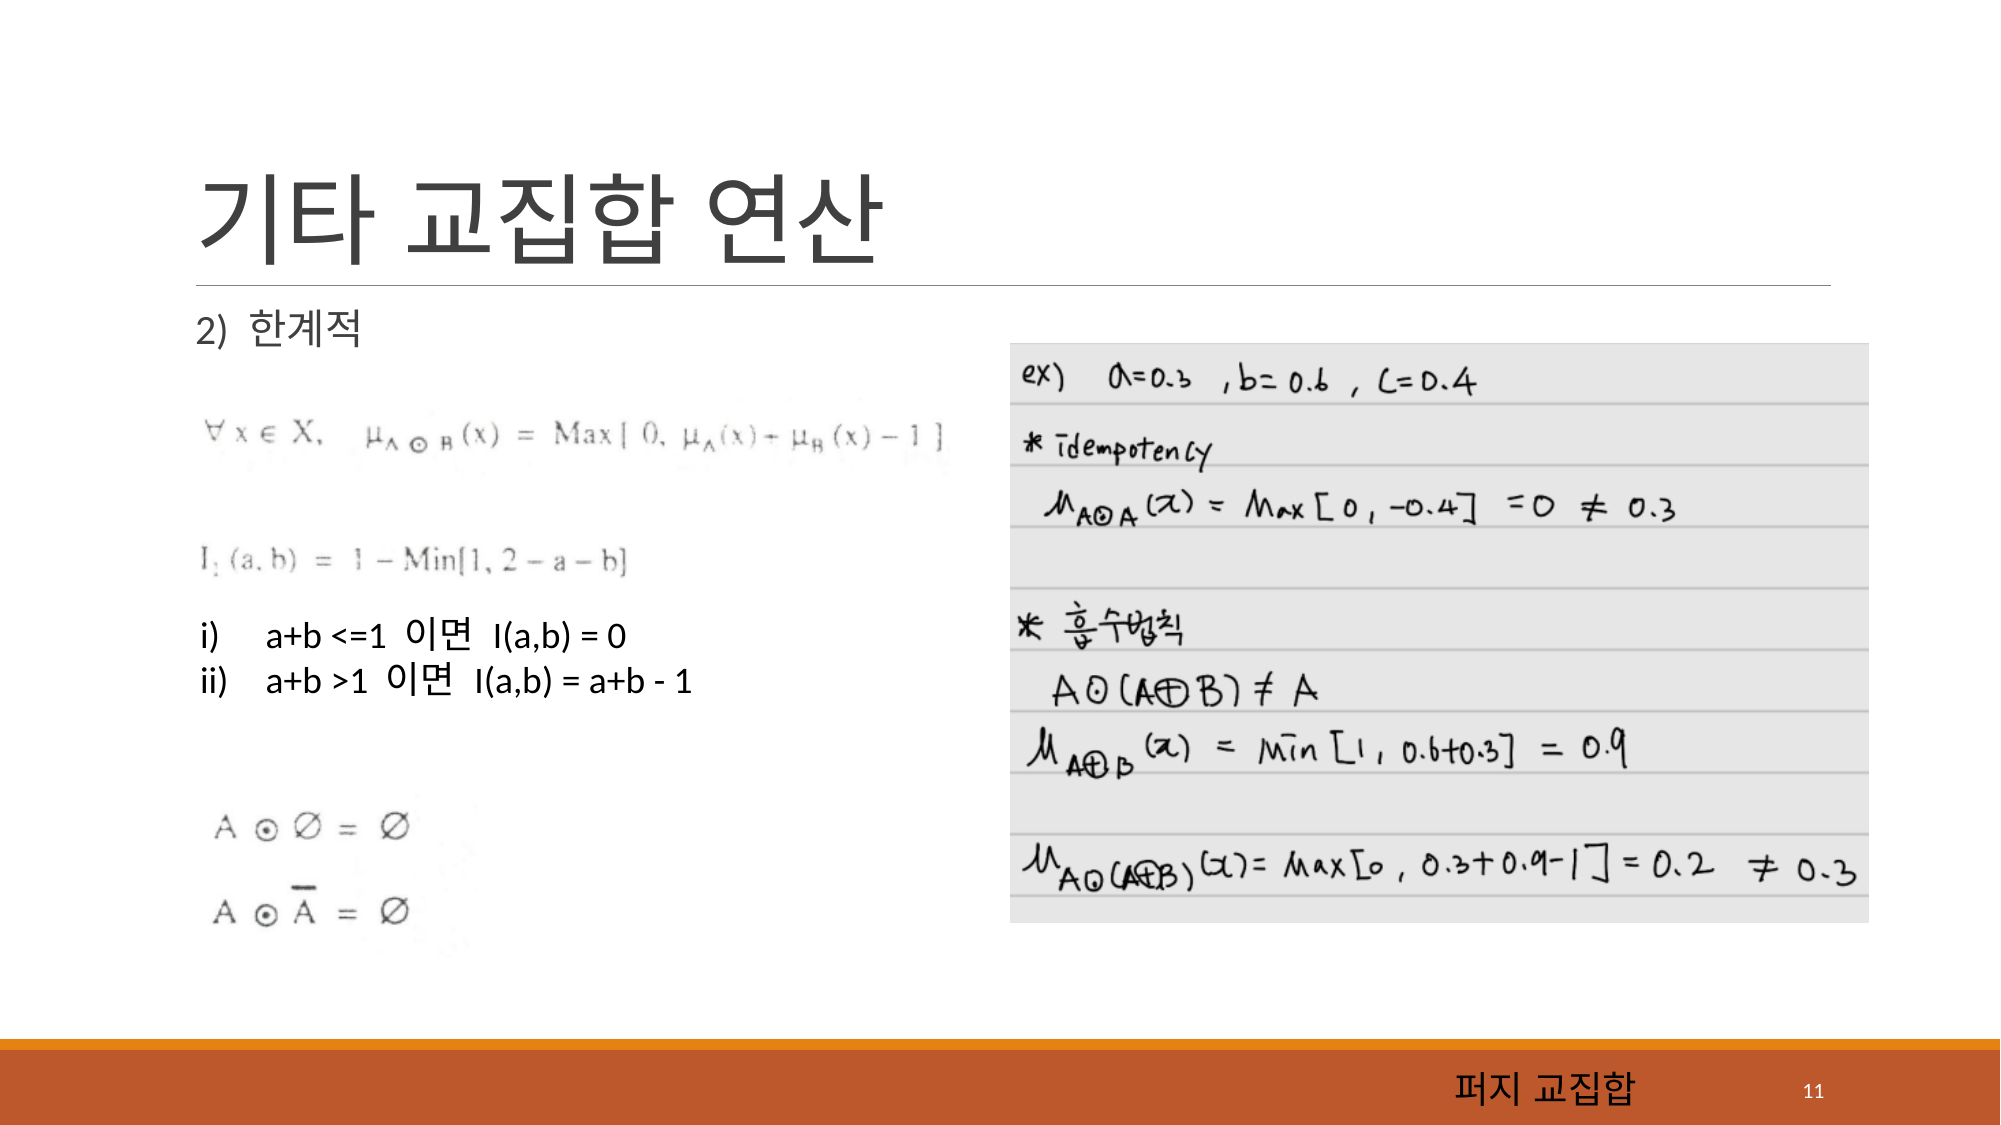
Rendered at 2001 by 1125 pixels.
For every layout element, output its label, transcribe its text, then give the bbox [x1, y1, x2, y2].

picture [179, 396, 951, 479]
picture [179, 520, 664, 612]
slide_number 11 [1624, 1059, 1840, 1120]
picture [1009, 342, 1870, 923]
title 기타 교집합 연산 [180, 47, 1830, 285]
text_box 퍼지 교집합 [1439, 1058, 1736, 1119]
list 2) 한계적 [180, 301, 1830, 962]
picture [169, 791, 477, 958]
text_box a+b <=1 이면 I(a,b) = 0 a+b >1 이면 I(a,b) = a+b - 1 [185, 603, 716, 709]
